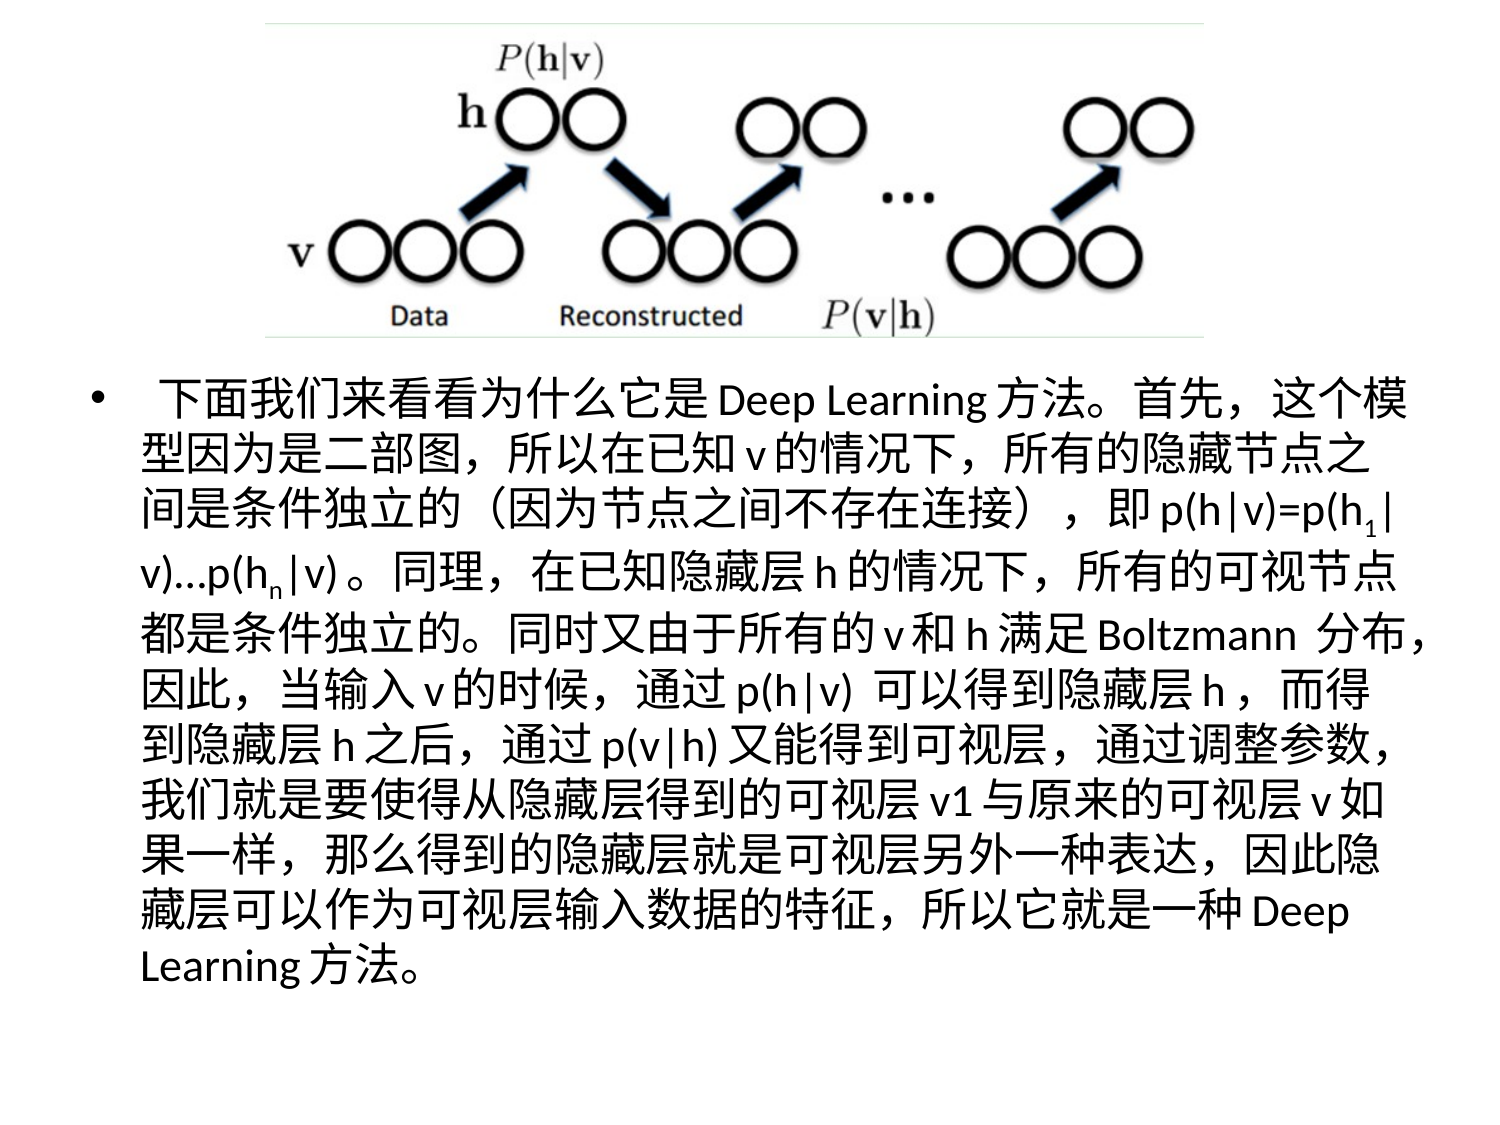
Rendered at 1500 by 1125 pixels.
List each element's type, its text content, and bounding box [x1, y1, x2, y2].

list 下面我们来看看为什么它是Deep Learning方法。首先，这个模型因为是二部图，所以在已知v的情况下，所有的隐藏节点之间是条件独立的（因为节点之间不存在连接），即p(h|v)=p(h1|v)…p(hn|v)。同理，在已知隐藏层h的情况下，所有的可视节点都是条件独立的。同时又由于所有的v和h满足Boltzmann 分布，因此，当输入v的时候，通过p(h|v) 可以得到隐藏层h，而得到隐藏层h之后，通过p(v|h)又能得到可视层，通过调整参数，我们就是要使得从隐藏层得到的可视层v1与原来的可视层v如果一样，那么得到的隐藏层就是可视层另外一种表达，因此隐藏层可以作为可视层输入数据的特征，所以它就是一种Deep Learning方法。 [75, 361, 1425, 1005]
picture [265, 23, 1204, 339]
